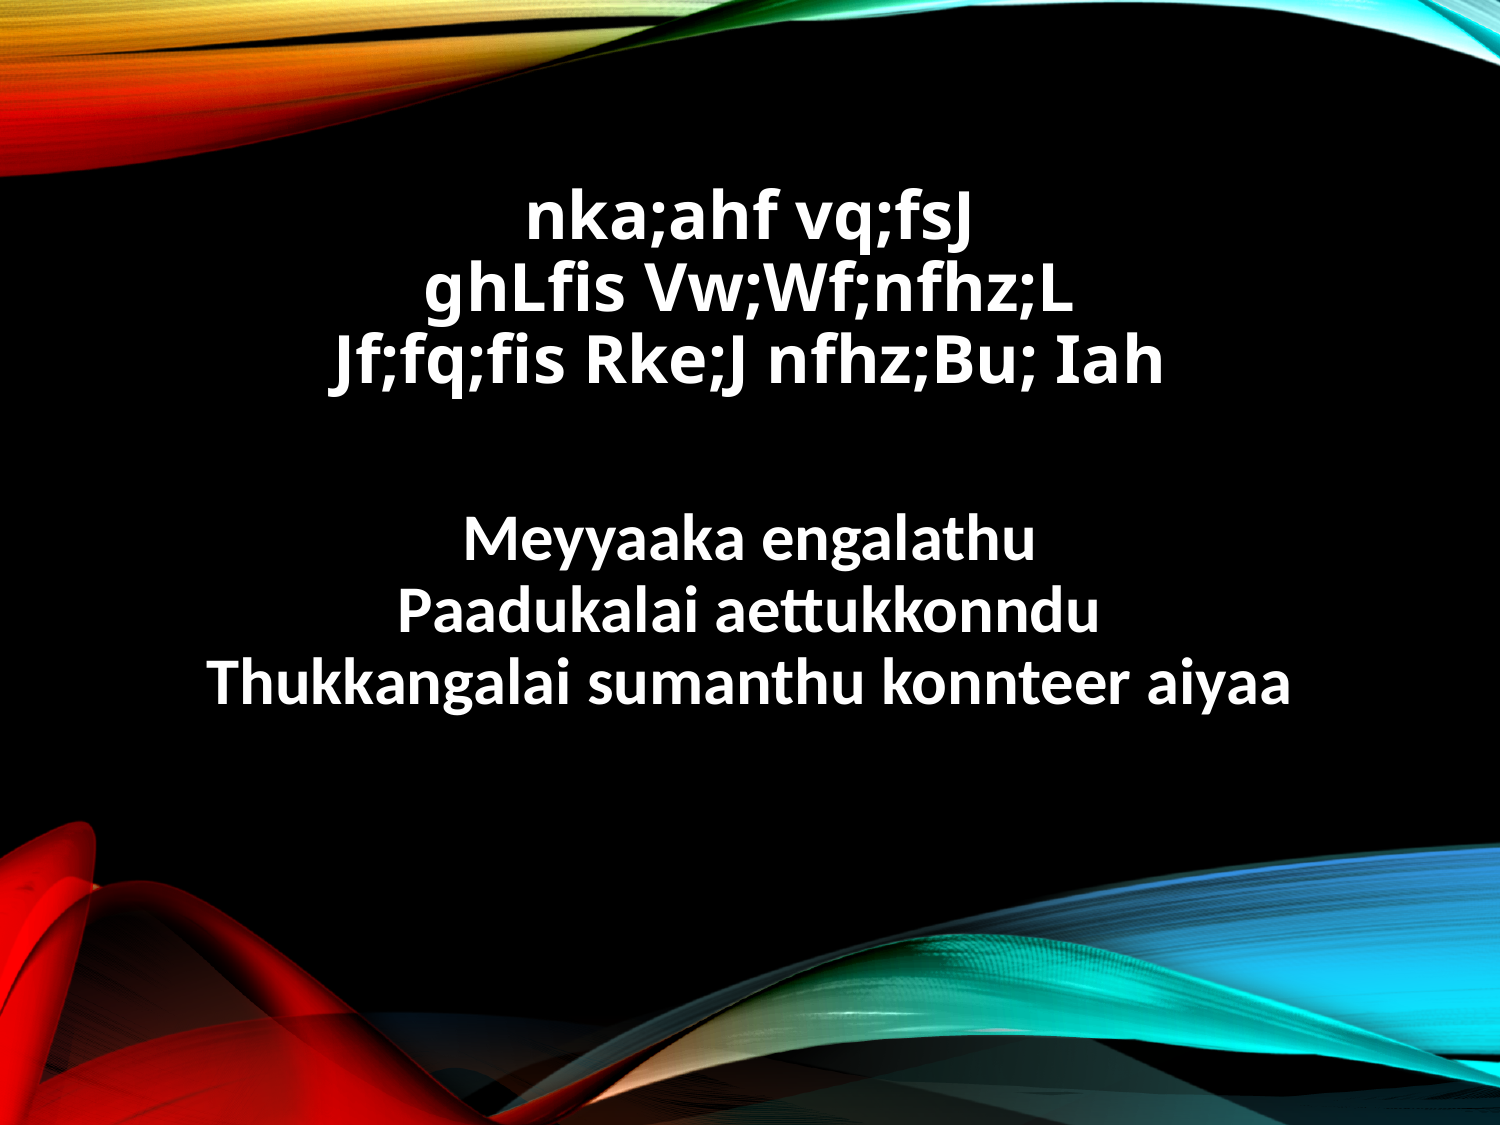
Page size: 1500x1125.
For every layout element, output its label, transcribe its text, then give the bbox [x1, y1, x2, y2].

subtitle nka;ahf vq;fsJ ghLfis Vw;Wf;nfhz;L Jf;fq;fis Rke;J nfhz;Bu; Iah Meyyaaka engalathu Paadukalai aettukkonndu Thukkangalai sumanthu konnteer aiyaa [0, 0, 1500, 888]
picture [0, 888, 1500, 1125]
